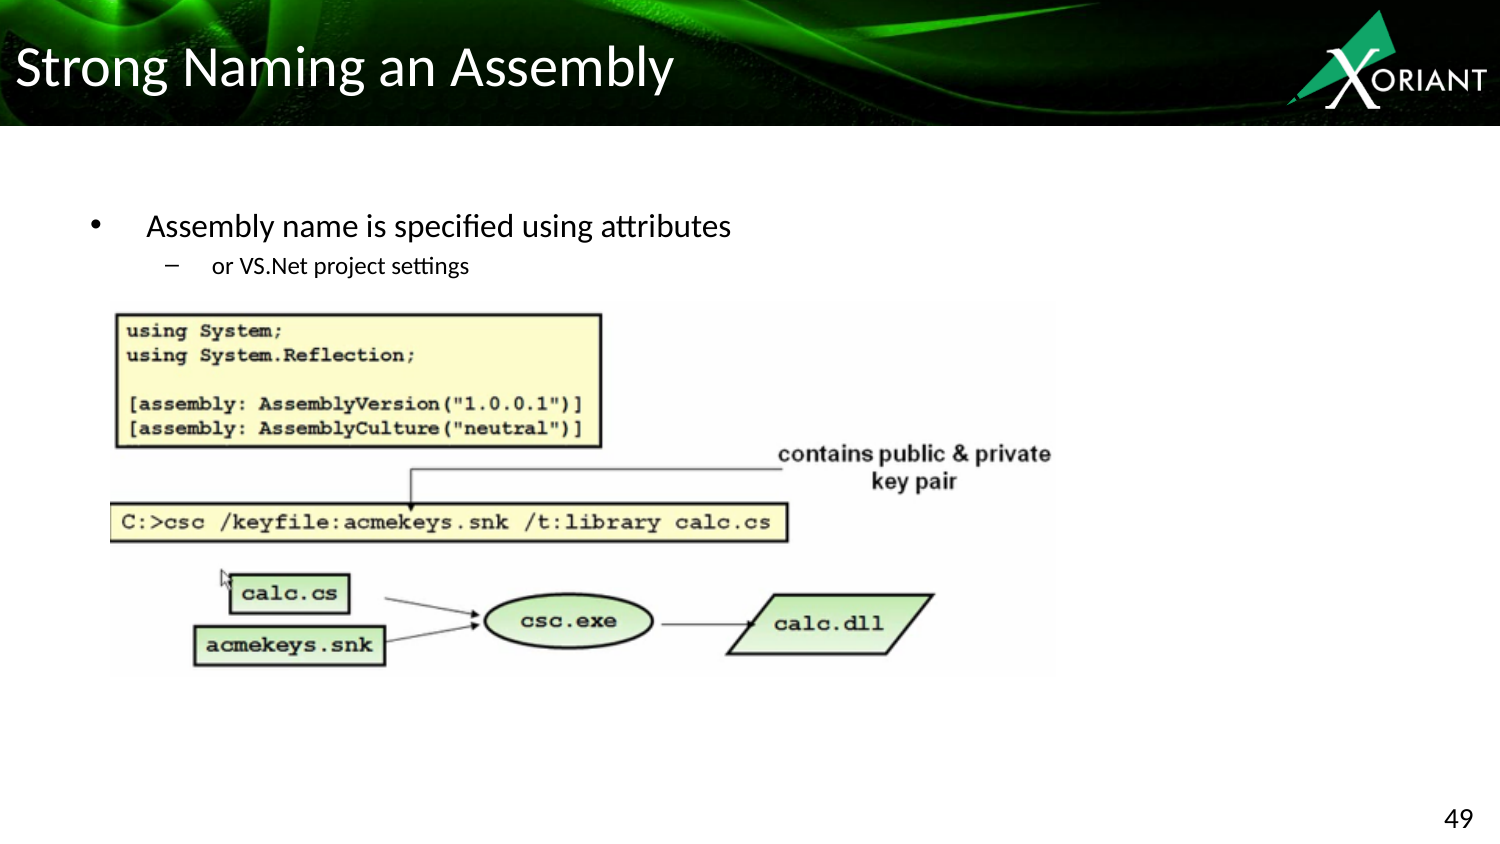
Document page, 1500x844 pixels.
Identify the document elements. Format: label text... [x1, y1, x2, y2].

title Strong Naming an Assembly [0, 0, 1268, 126]
list Assembly name is specified using attributes or VS.Net project settings [75, 196, 1425, 754]
picture [1268, 0, 1500, 126]
slide_number 49 [1429, 792, 1499, 842]
picture [109, 301, 1056, 677]
